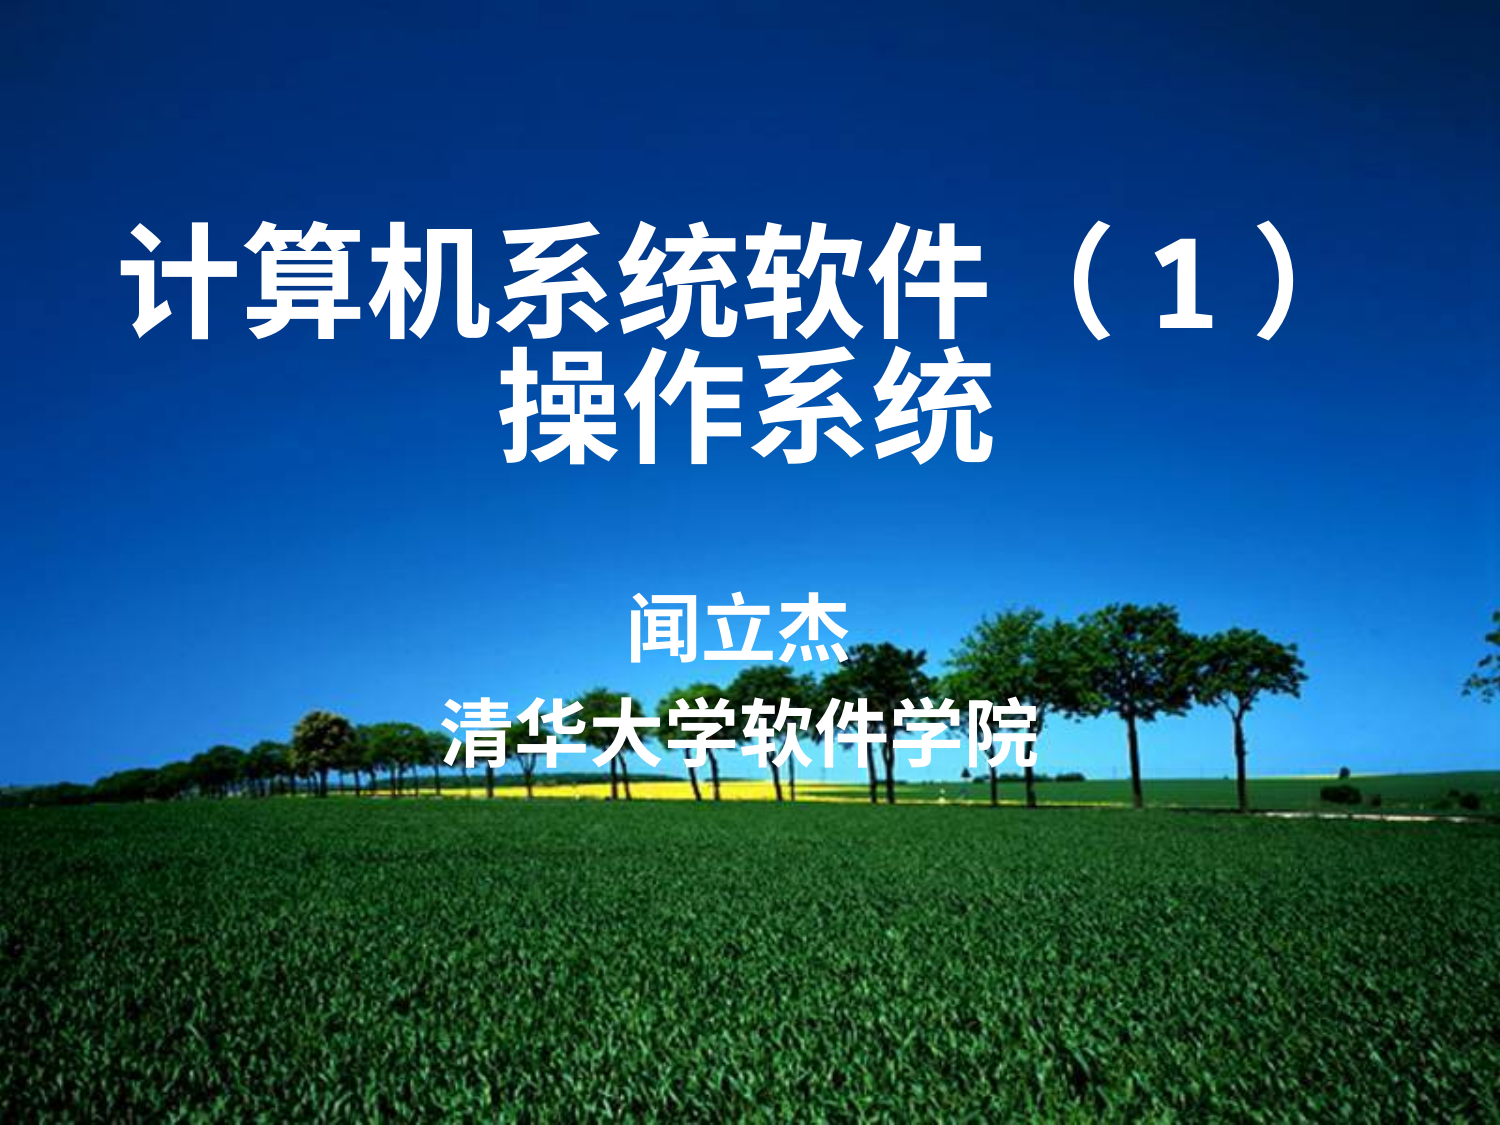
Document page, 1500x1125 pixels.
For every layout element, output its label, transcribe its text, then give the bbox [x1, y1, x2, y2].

subtitle 闻立杰 清华大学软件学院 [166, 574, 1330, 777]
text_box 计算机系统软件（1）操作系统 [81, 219, 1413, 487]
picture [0, 0, 1500, 1125]
